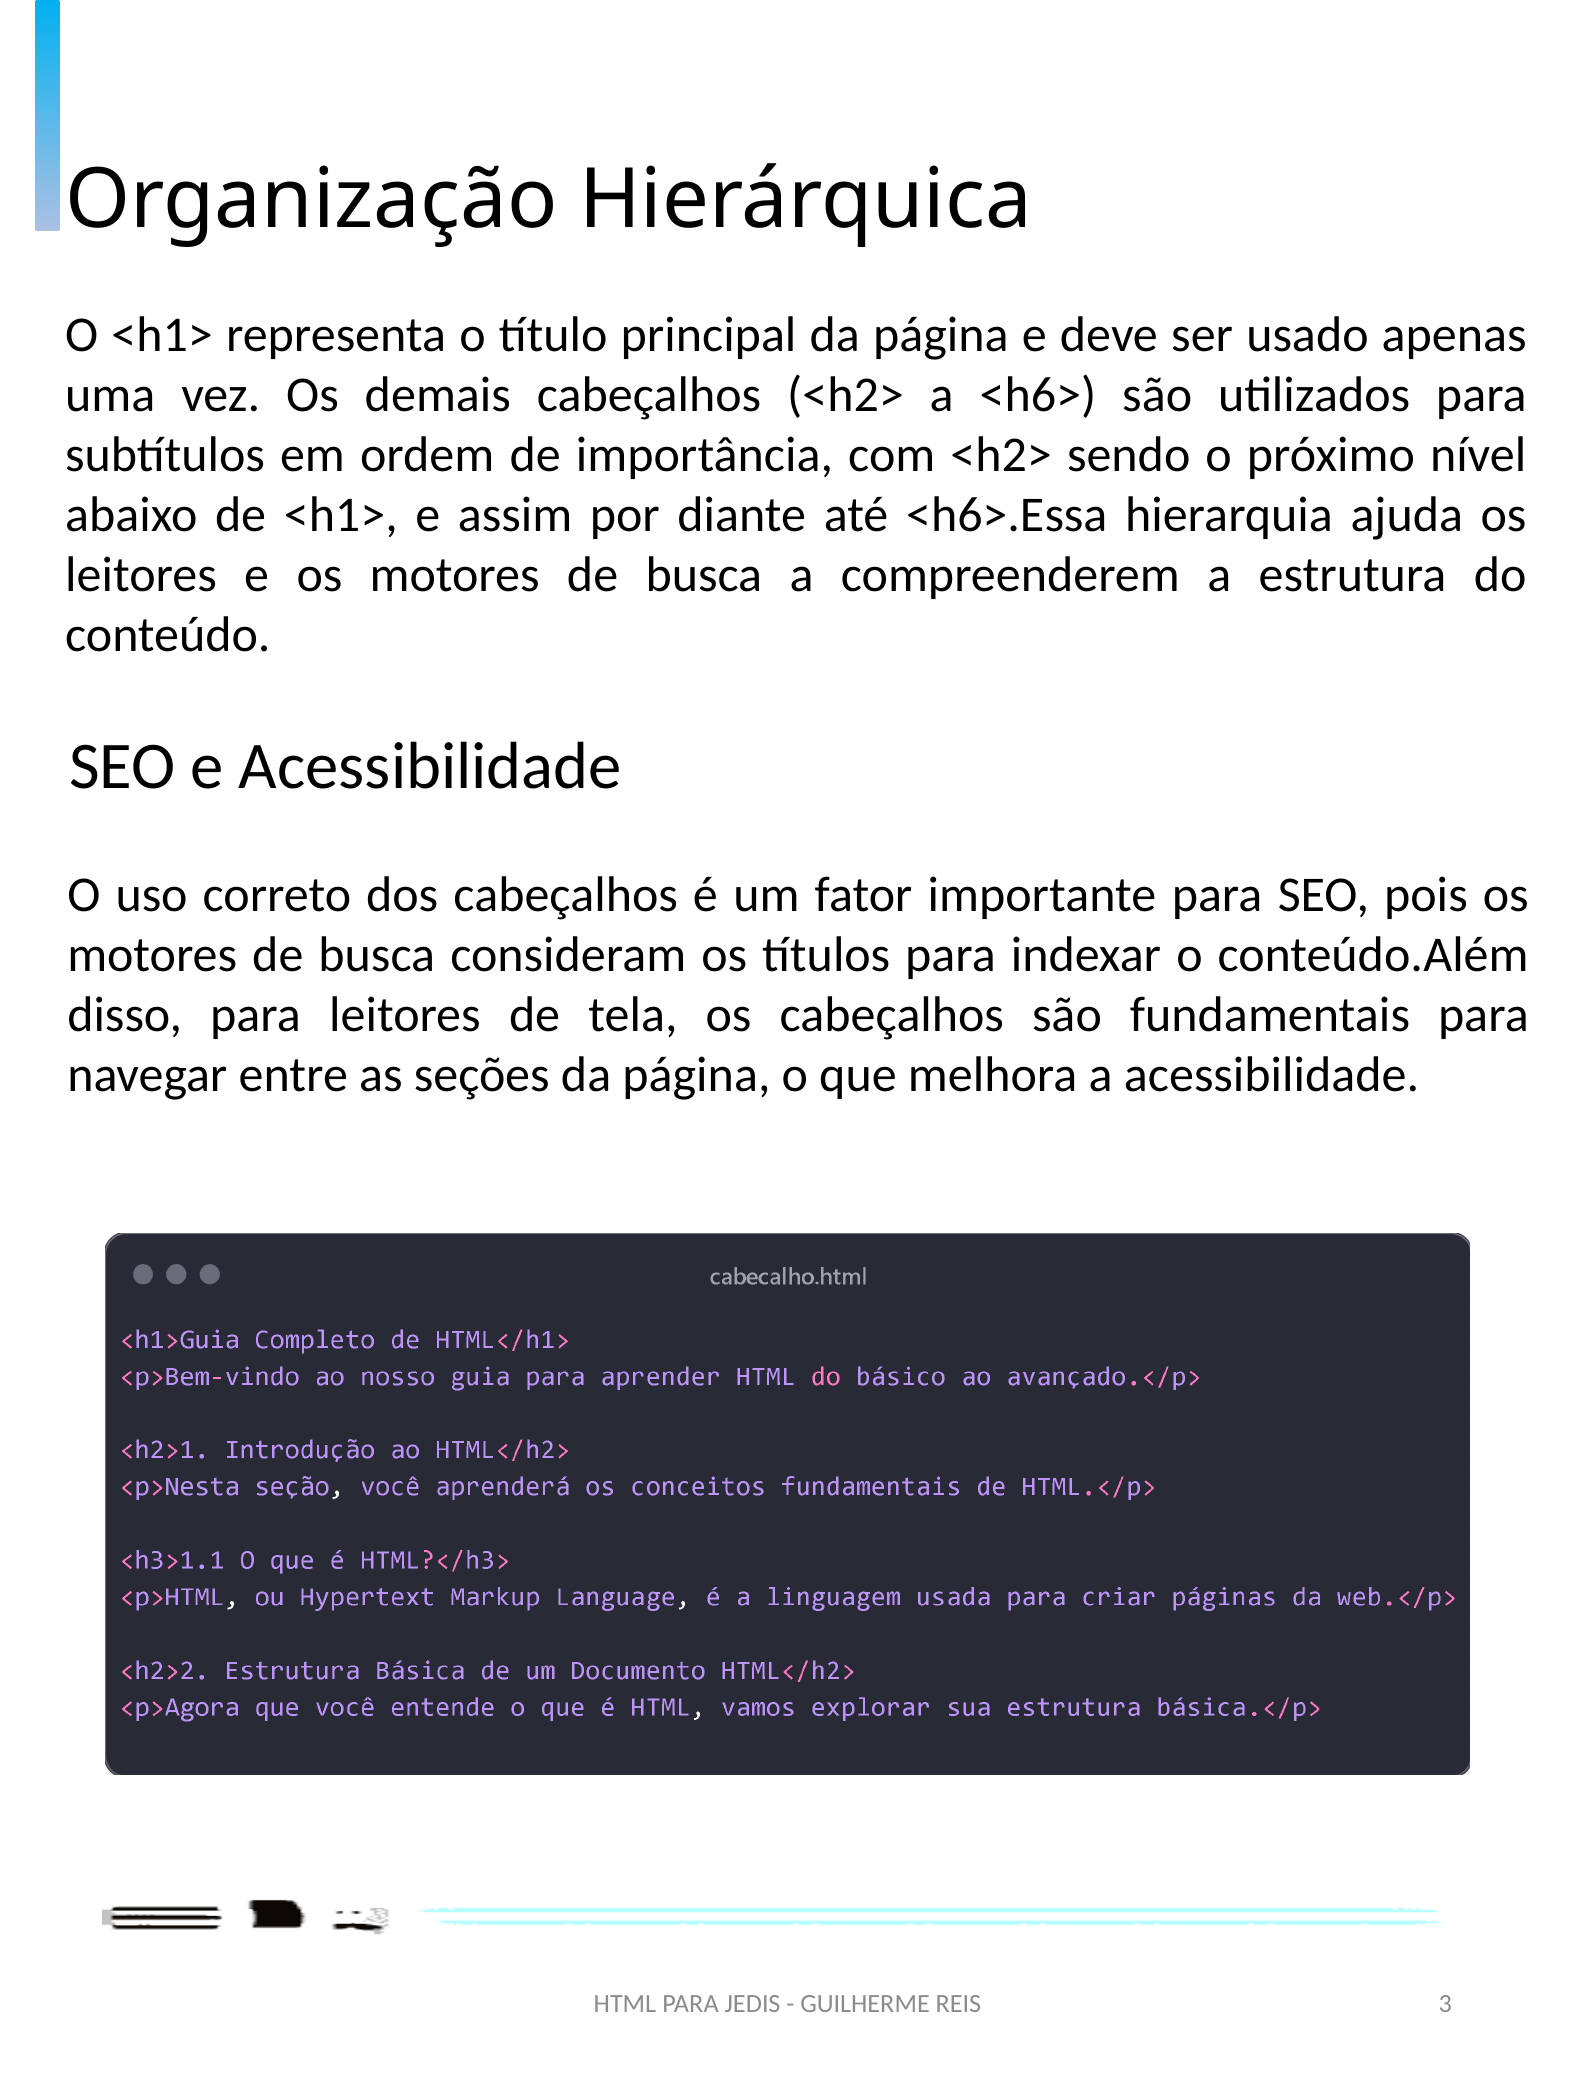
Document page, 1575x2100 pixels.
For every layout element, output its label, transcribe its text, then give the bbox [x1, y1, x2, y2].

text_box [35, 0, 60, 231]
text_box O uso correto dos cabeçalhos é um fator importante para SEO, pois os motores de busca consideram os títulos para indexar o conteúdo.Além disso, para leitores de tela, os cabeçalhos são fundamentais para navegar entre as seções da página, o que melhora a acessibilidade. [52, 854, 1545, 1110]
picture [102, 1776, 1467, 2059]
text_box O <h1> representa o título principal da página e deve ser usado apenas uma vez. Os demais cabeçalhos (<h2> a <h6>) são utilizados para subtítulos em ordem de importância, com <h2> sendo o próximo nível abaixo de <h1>, e assim por diante até <h6>.Essa hierarquia ajuda os leitores e os motores de busca a compreenderem a estrutura do conteúdo. [50, 293, 1543, 669]
text_box SEO e Acessibilidade [54, 714, 1547, 809]
picture [105, 1233, 1470, 1775]
text_box Organização Hierárquica [50, 136, 1543, 252]
